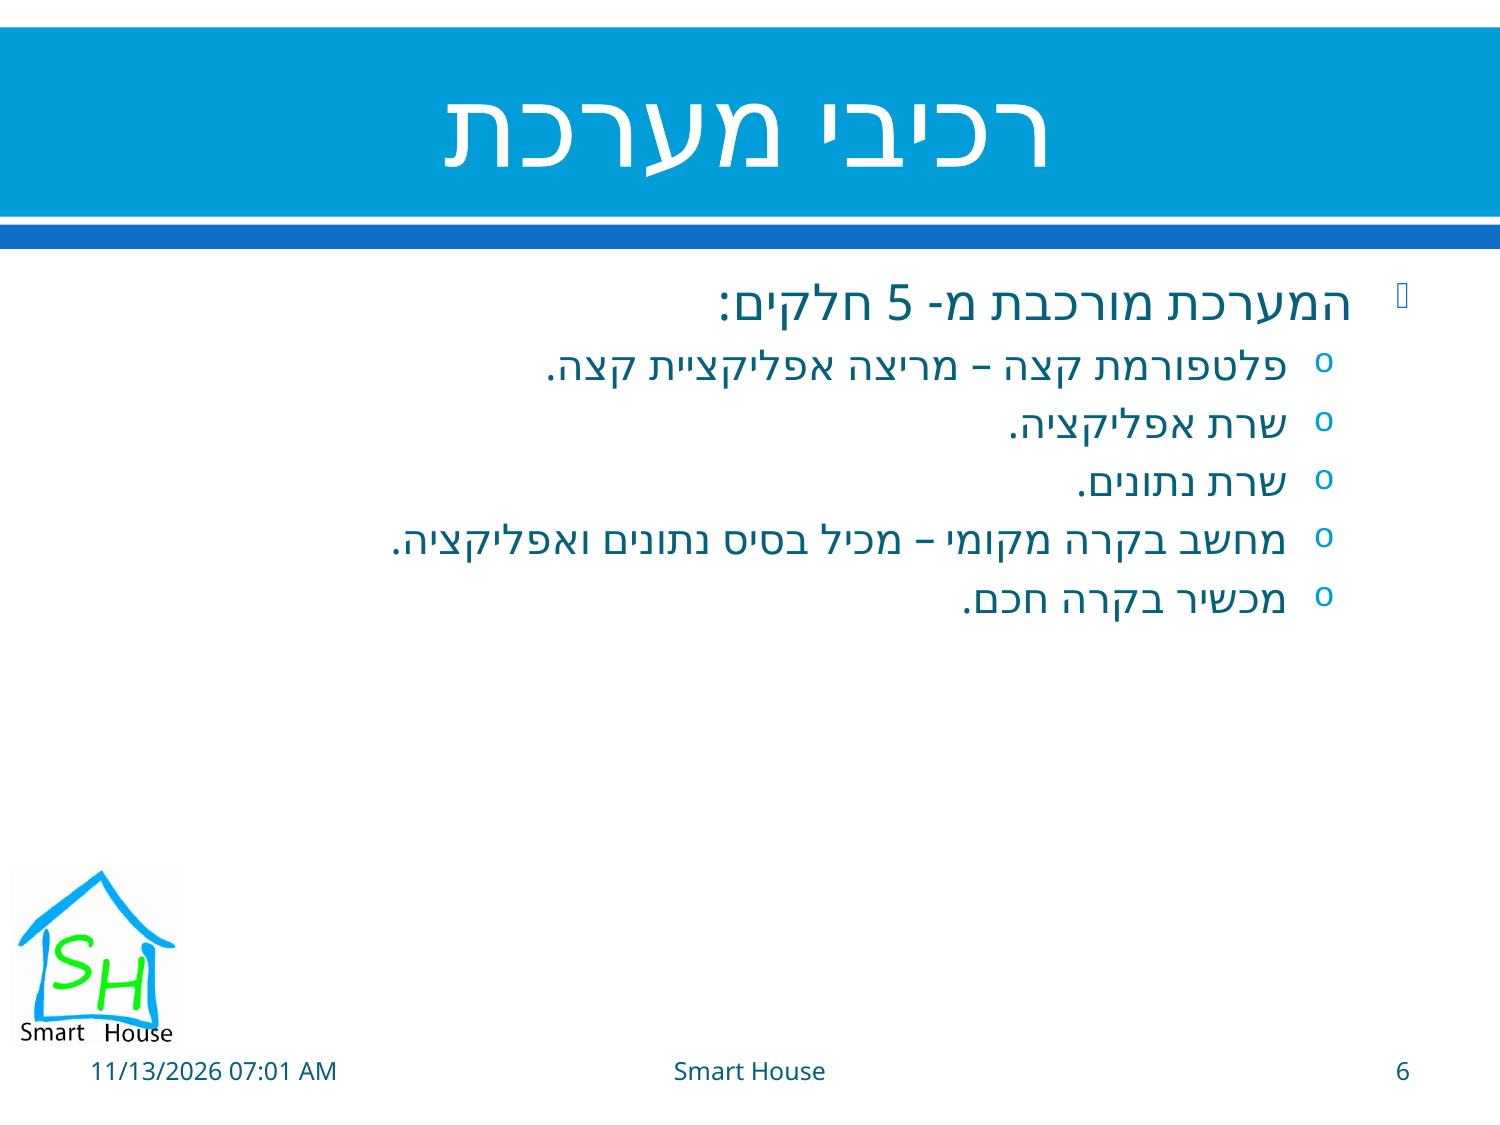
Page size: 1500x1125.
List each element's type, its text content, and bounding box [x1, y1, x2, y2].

picture [11, 866, 177, 1047]
slide_number 6 [1074, 1042, 1425, 1103]
list המערכת מורכבת מ- 5 חלקים: פלטפורמת קצה – מריצה אפליקציית קצה. שרת אפליקציה. שרת נתונים. מחשב בקרה מקומי – מכיל בסיס נתונים ואפליקציה. מכשיר בקרה חכם. [75, 262, 1425, 1005]
slide_number 06 יוני 13 [75, 1042, 425, 1103]
footer Smart House [512, 1042, 988, 1103]
title רכיבי מערכת [75, 29, 1425, 213]
